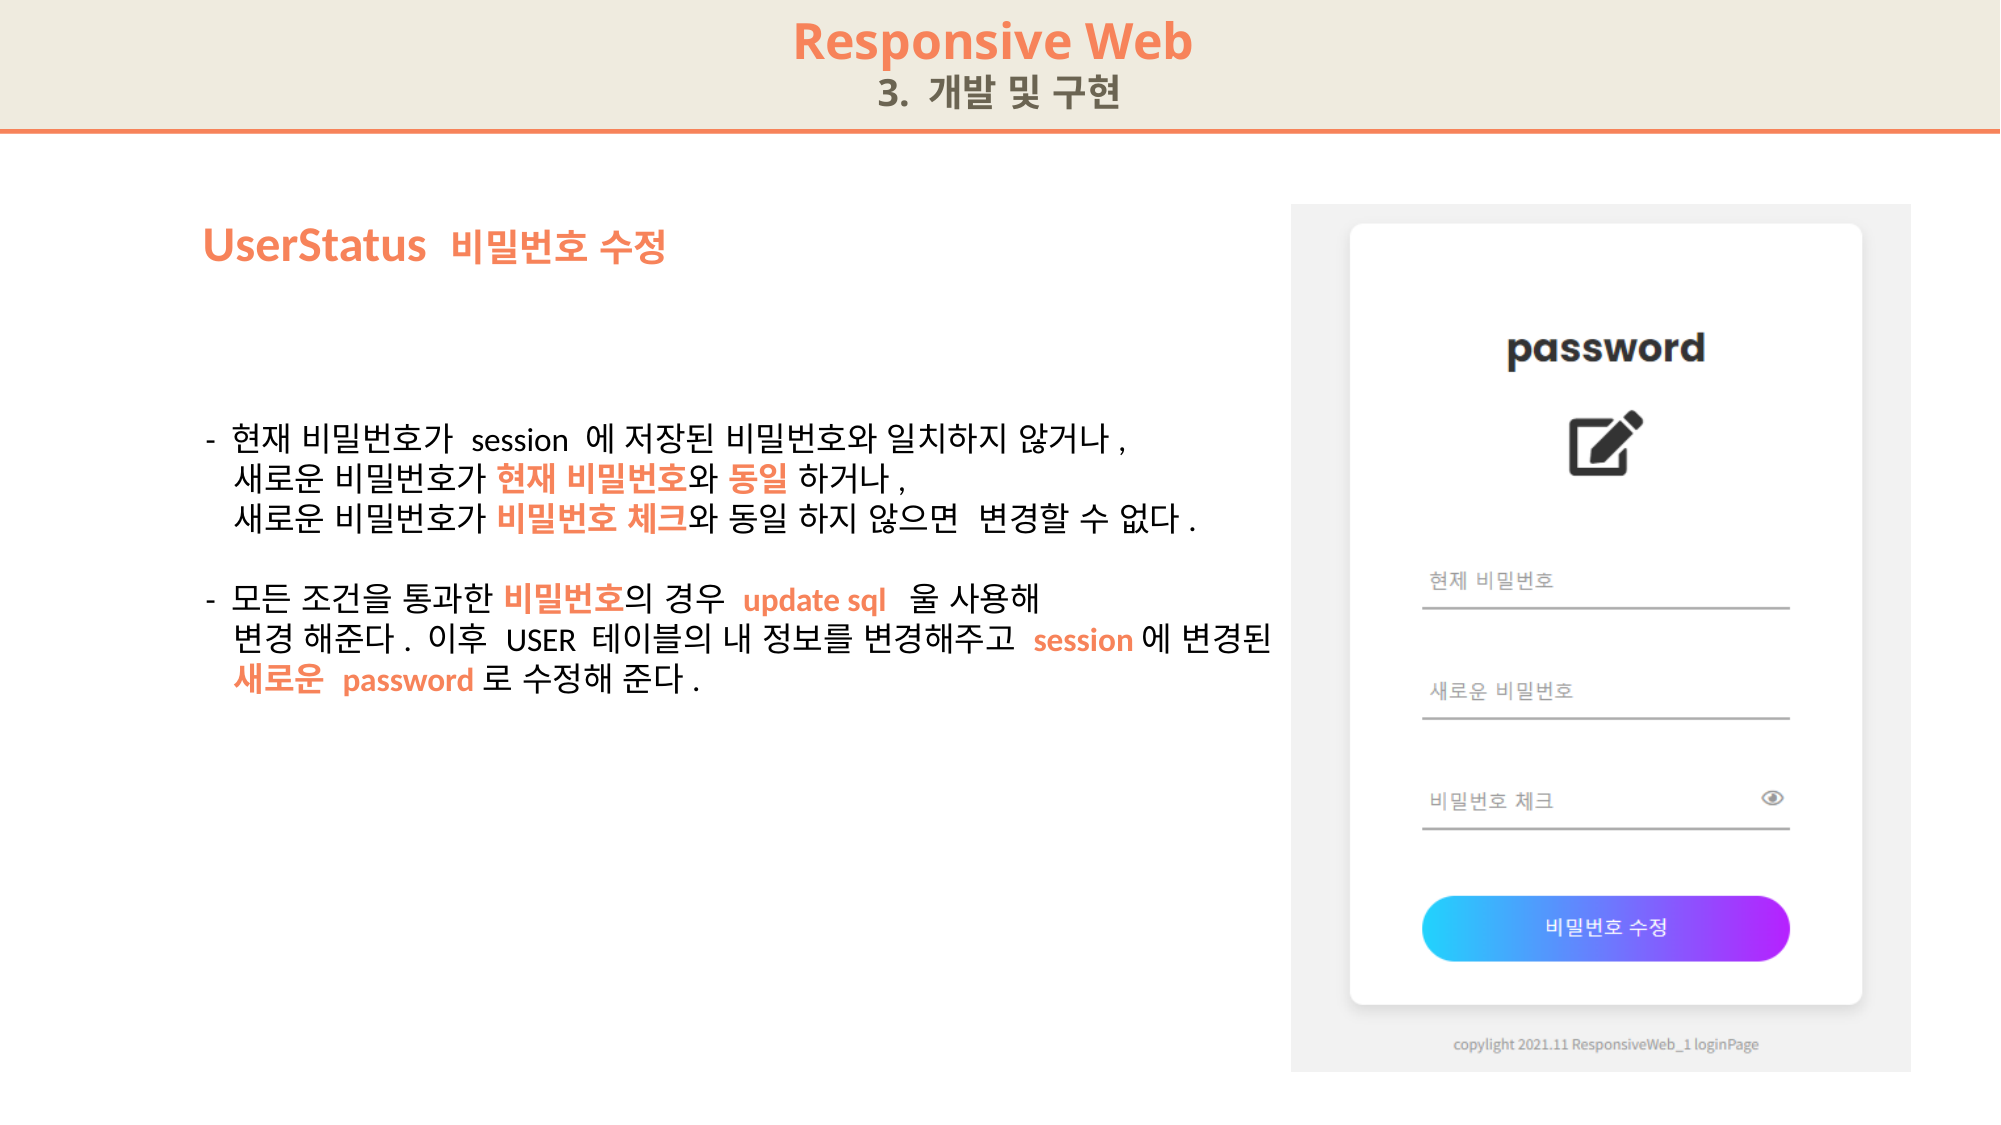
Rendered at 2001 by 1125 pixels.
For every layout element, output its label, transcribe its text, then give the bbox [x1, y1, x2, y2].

text_box [0, 0, 2000, 130]
text_box UserStatus 비밀번호 수정 [188, 204, 683, 279]
picture [1291, 204, 1911, 1072]
text_box - 현재 비밀번호가 session 에 저장된 비밀번호와 일치하지 않거나, 새로운 비밀번호가 현재 비밀번호와 동일 하거나, 새로운 비밀번호가 비밀번호 체크와 동일 하지 않으면 변경할 수 없다. - 모든 조건을 통과한 비밀번호의 경우 update sql 울 사용해 변경 해준다. 이후 USER 테이블의 내 정보를 변경해주고 session에 변경된 새로운 password로 수정해 준다. [183, 411, 1291, 746]
text_box Responsive Web 3. 개발 및 구현 [408, 2, 1592, 257]
